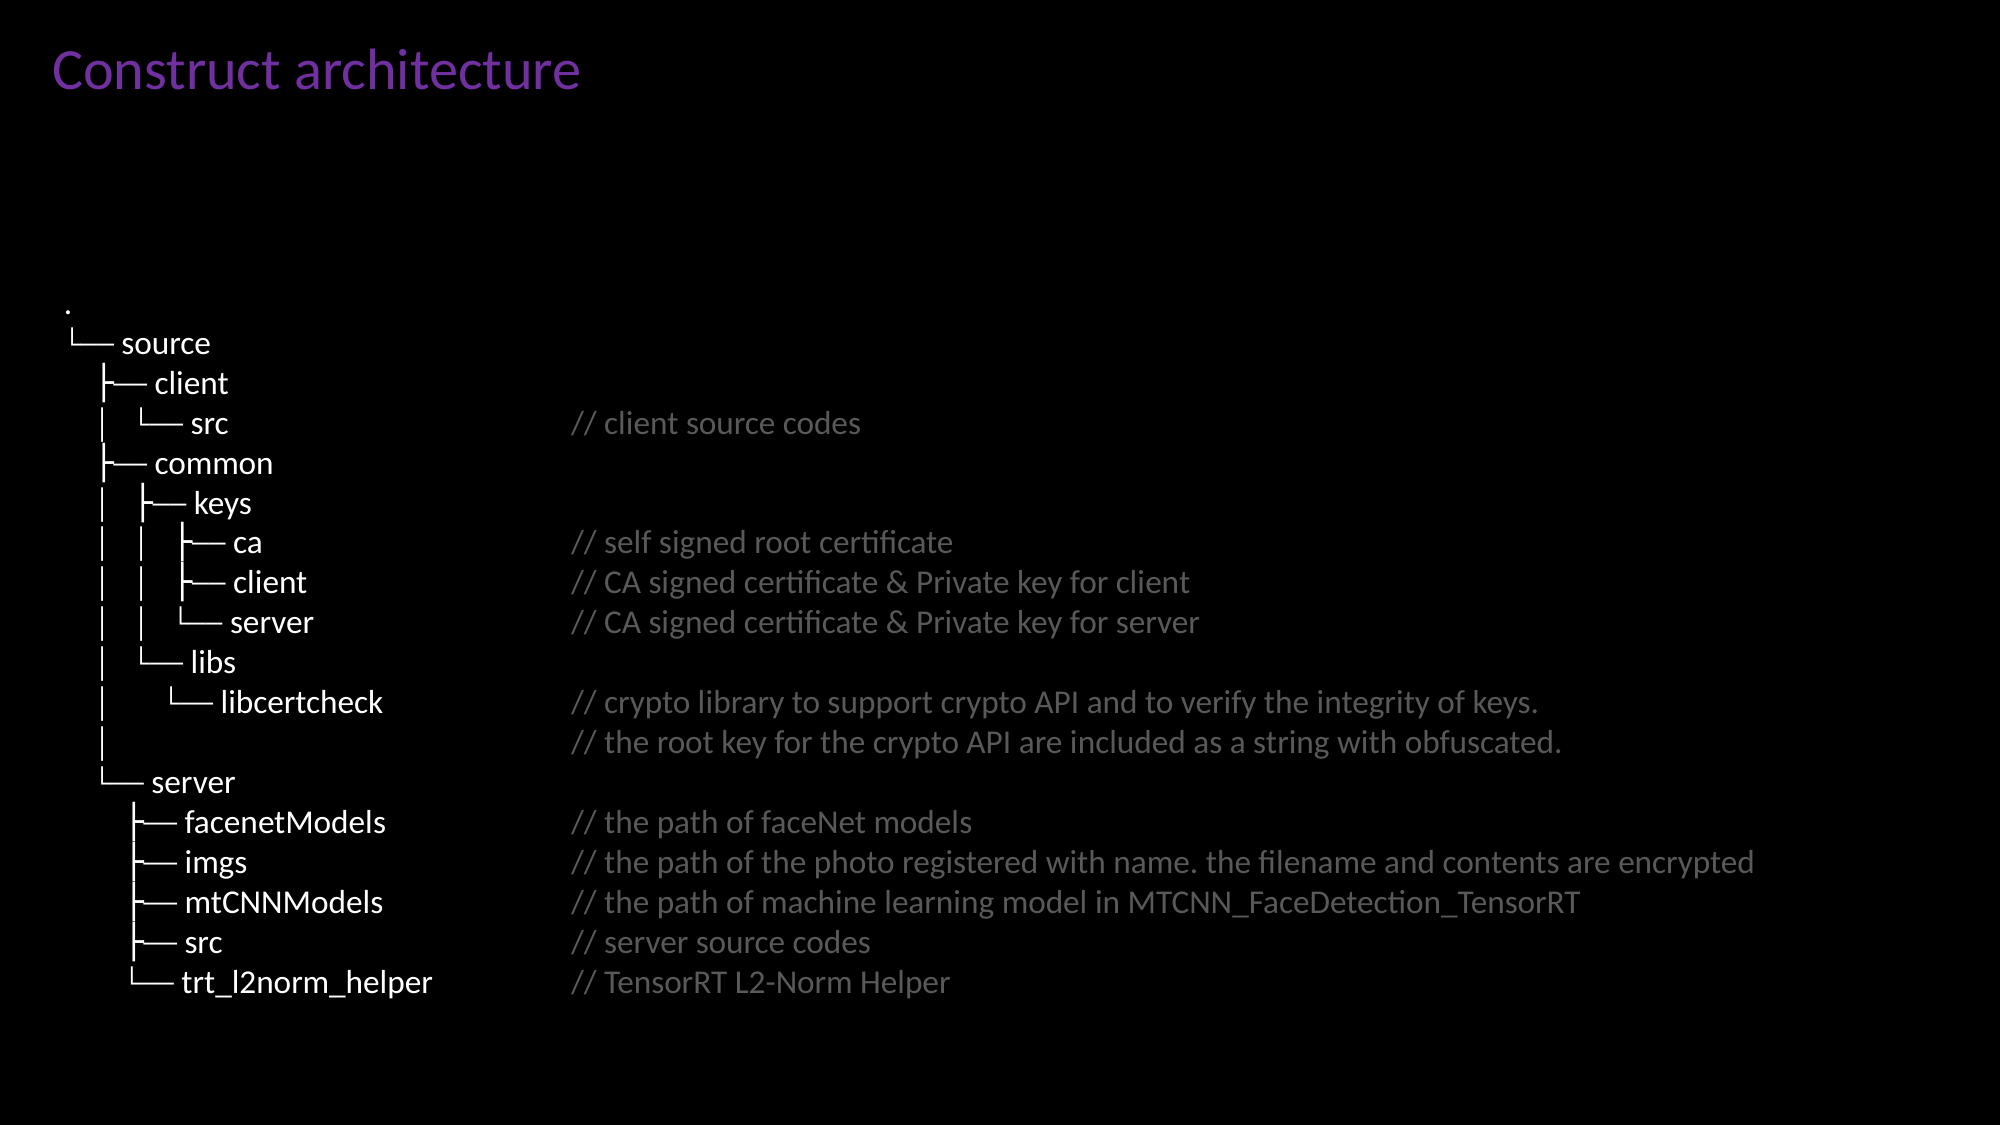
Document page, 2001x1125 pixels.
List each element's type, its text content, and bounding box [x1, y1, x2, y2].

list Construct architecture [37, 24, 1374, 128]
text_box // client source codes // self signed root certificate // CA signed certificate & Private key for client // CA signed certificate & Private key for server // crypto library to support crypto API and to verify the integrity of keys. // the root key for the crypto API are included as a string with obfuscated. // the path of faceNet models // the path of the photo registered with name. the filename and contents are encrypted // the path of machine learning model in MTCNN_FaceDetection_TensorRT // server source codes // TensorRT L2-Norm Helper [548, 193, 1984, 1008]
text_box . └── source ├── client │ └── src ├── common │ ├── keys │ │ ├── ca │ │ ├── client │ │ └── server │ └── libs │ └── libcertcheck │ └── server ├── facenetModels ├── imgs ├── mtCNNModels ├── src └── trt_l2norm_helper [48, 193, 548, 1008]
